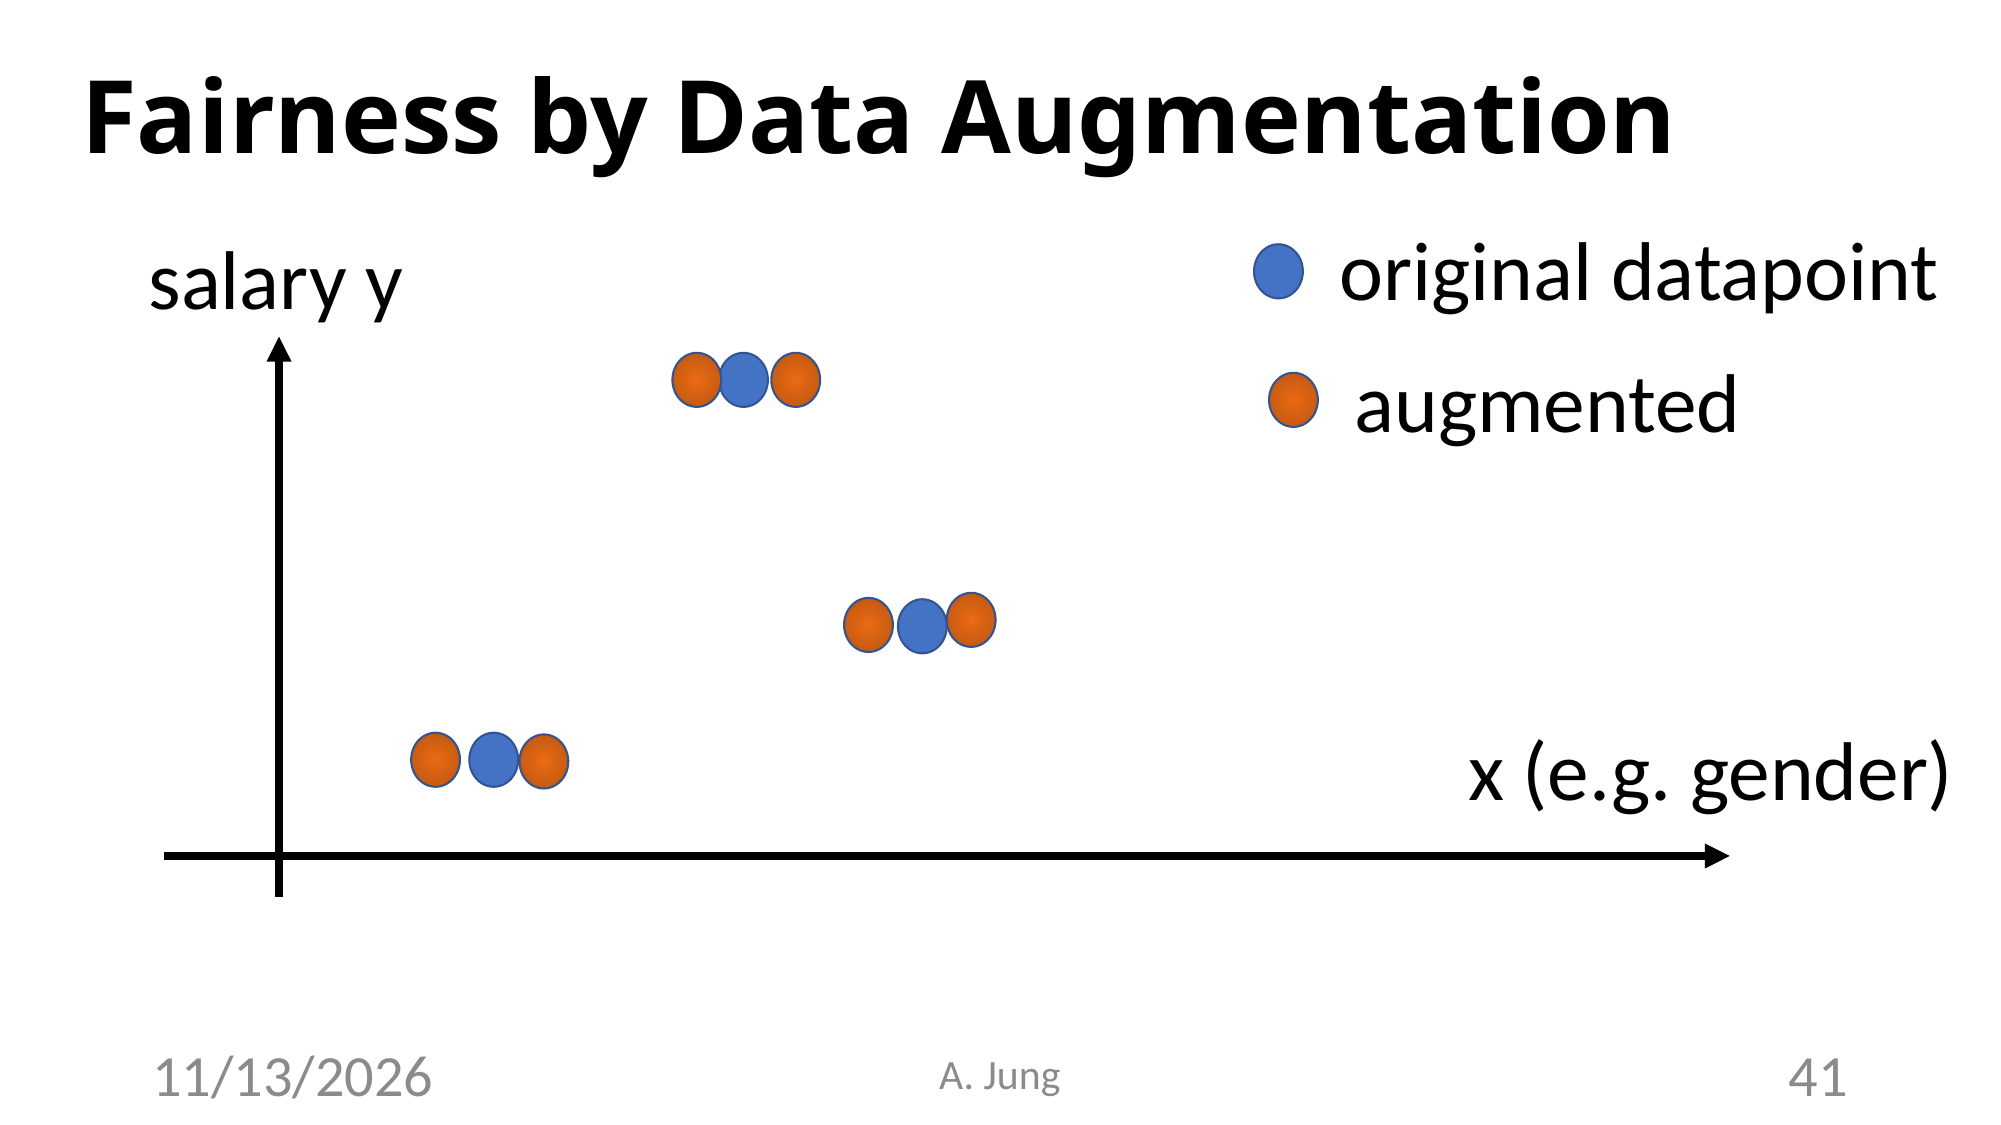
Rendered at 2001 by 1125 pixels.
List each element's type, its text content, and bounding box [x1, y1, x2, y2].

text_box original datapoint [1324, 209, 1954, 325]
title Fairness by Data Augmentation [66, 24, 1925, 217]
text_box [843, 596, 894, 654]
text_box [896, 598, 948, 655]
text_box [671, 351, 723, 408]
footer A. Jung [662, 1042, 1338, 1103]
text_box [1268, 371, 1319, 428]
text_box [770, 351, 822, 408]
text_box [410, 731, 462, 788]
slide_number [137, 1042, 588, 1103]
text_box [468, 731, 519, 788]
text_box [720, 351, 769, 408]
text_box [1253, 243, 1304, 300]
slide_number 41 [1412, 1042, 1863, 1103]
text_box augmented [1339, 341, 1756, 457]
text_box [945, 591, 997, 648]
text_box [518, 733, 570, 790]
text_box x (e.g. gender) [1453, 710, 1969, 825]
text_box salary y [133, 218, 438, 334]
